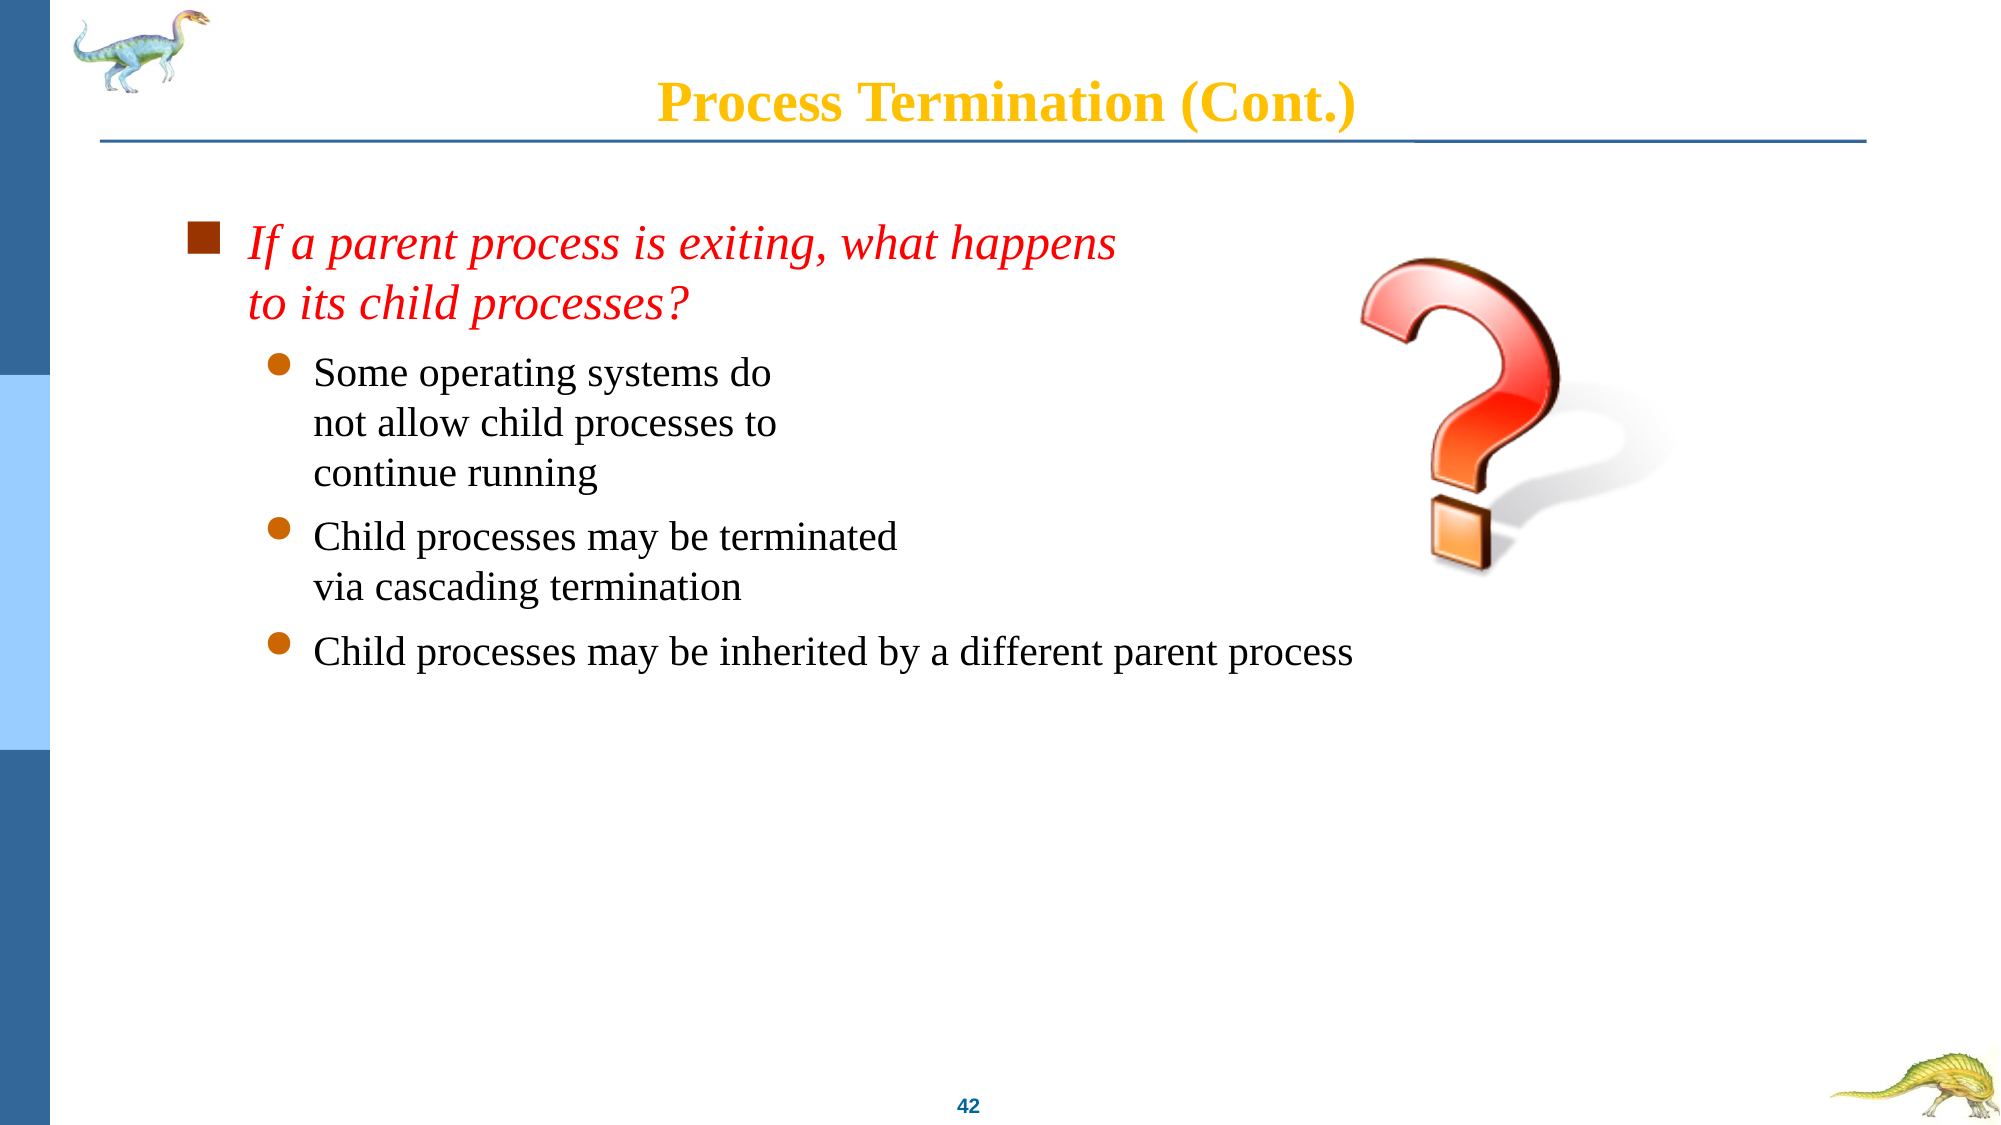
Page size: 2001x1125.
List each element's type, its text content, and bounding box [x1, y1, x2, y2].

picture [62, 0, 225, 102]
picture [1827, 1045, 2000, 1125]
picture [1312, 237, 1676, 601]
title Process Termination (Cont.) [99, 45, 1900, 141]
list If a parent process is exiting, what happens to its child processes? Some operating systems do not allow child processes to continue running Child processes may be terminated via cascading termination Child processes may be inherited by a different parent process [176, 202, 1900, 946]
